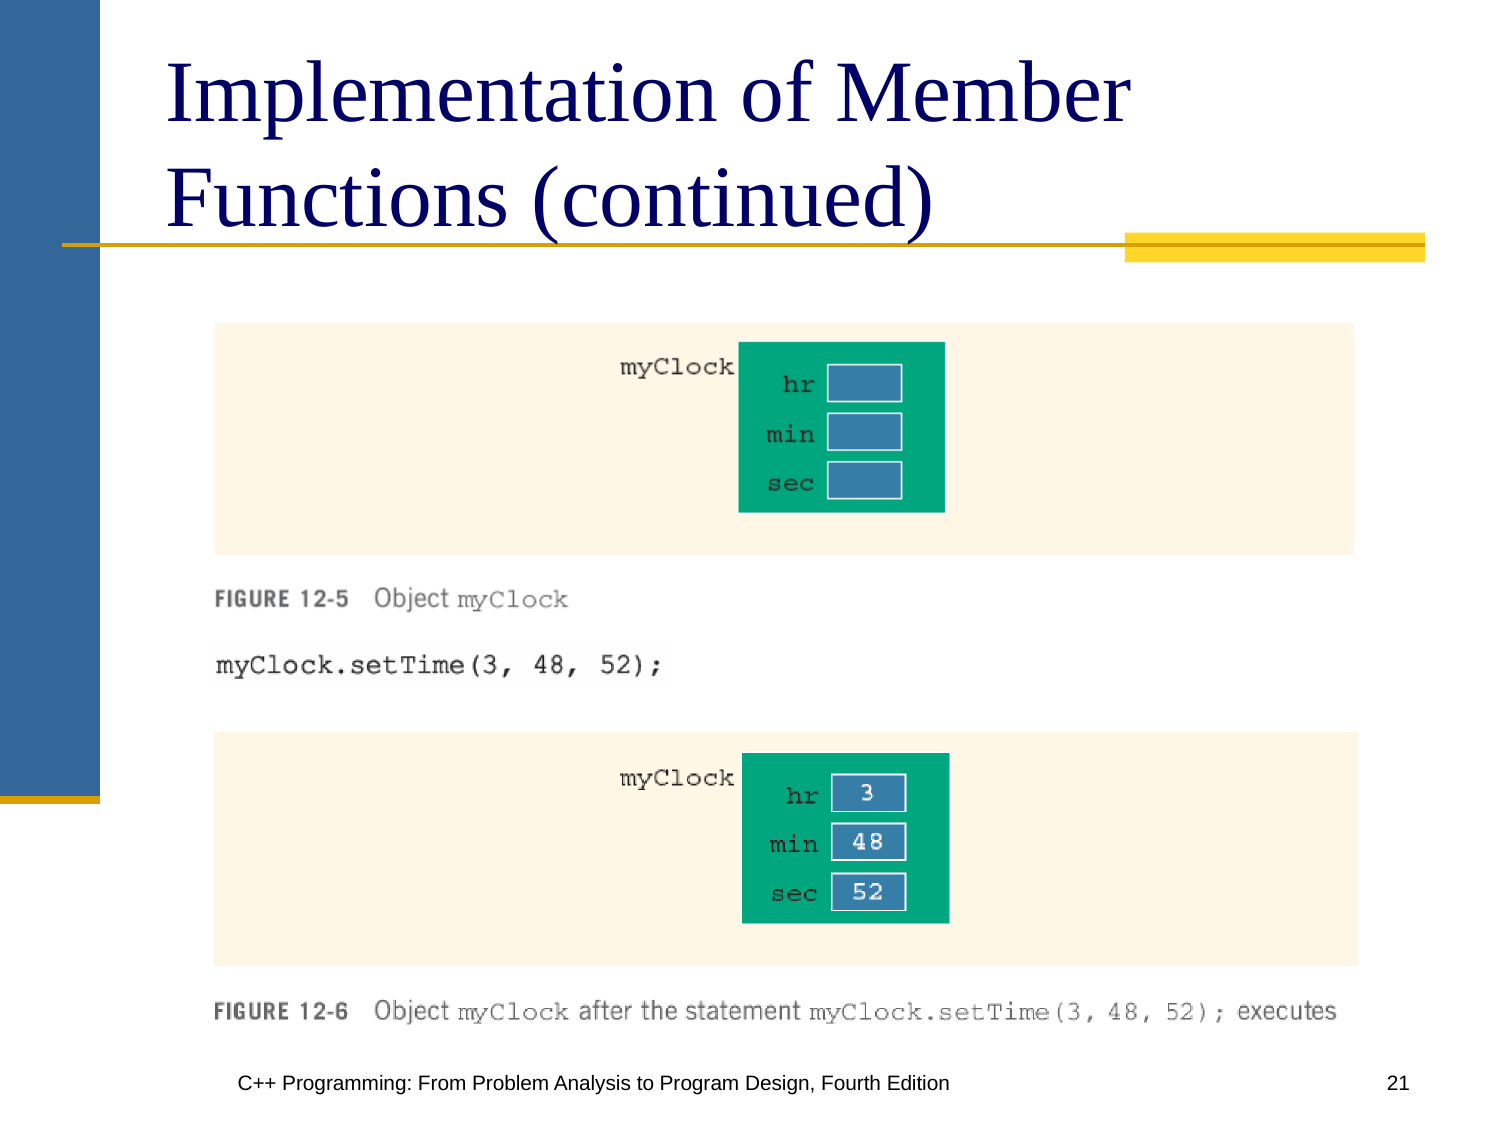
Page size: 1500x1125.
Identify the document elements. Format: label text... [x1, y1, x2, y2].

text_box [206, 322, 1363, 1026]
text_box C++ Programming: From Problem Analysis to Program Design, Fourth Edition [149, 1062, 1038, 1100]
title Implementation of Member Functions (continued) [150, 45, 1425, 234]
text_box ‹#› [1112, 1062, 1425, 1100]
